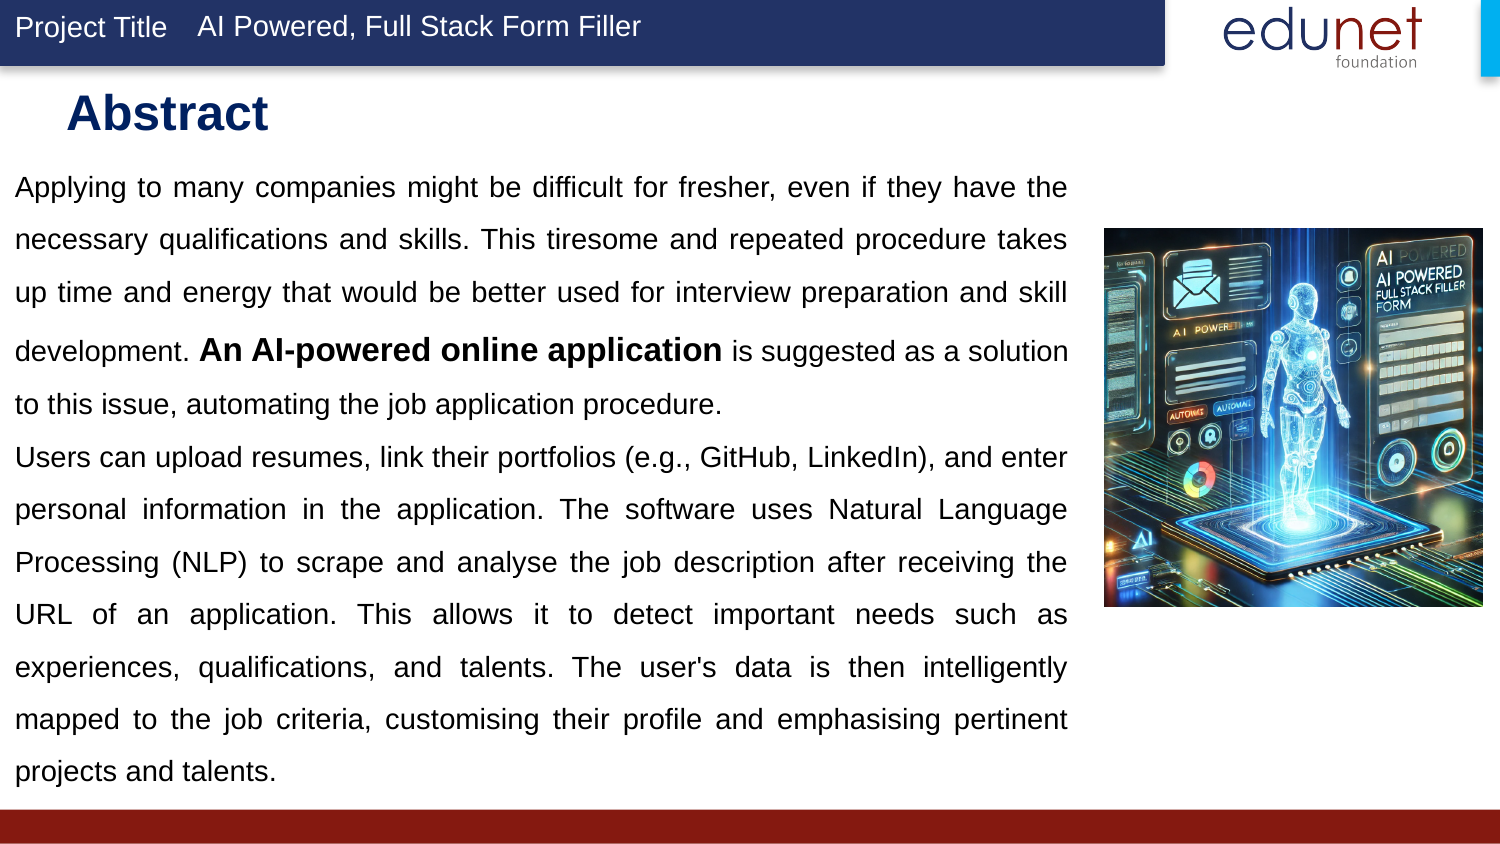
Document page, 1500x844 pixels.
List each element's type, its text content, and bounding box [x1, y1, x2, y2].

text_box AI Powered, Full Stack Form Filler [182, 0, 665, 50]
picture [1219, 4, 1424, 72]
text_box Applying to many companies might be difficult for fresher, even if they have the necessary qualifications and skills. This tiresome and repeated procedure takes up time and energy that would be better used for interview preparation and skill development. An AI-powered online application is suggested as a solution to this issue, automating the job application procedure. Users can upload resumes, link their portfolios (e.g., GitHub, LinkedIn), and enter personal information in the application. The software uses Natural Language Processing (NLP) to scrape and analyse the job description after receiving the URL of an application. This allows it to detect important needs such as experiences, qualifications, and talents. The user's data is then intelligently mapped to the job criteria, customising their profile and emphasising pertinent projects and talents. [0, 143, 1085, 796]
title Abstract [51, 72, 1449, 229]
picture [1103, 228, 1483, 607]
